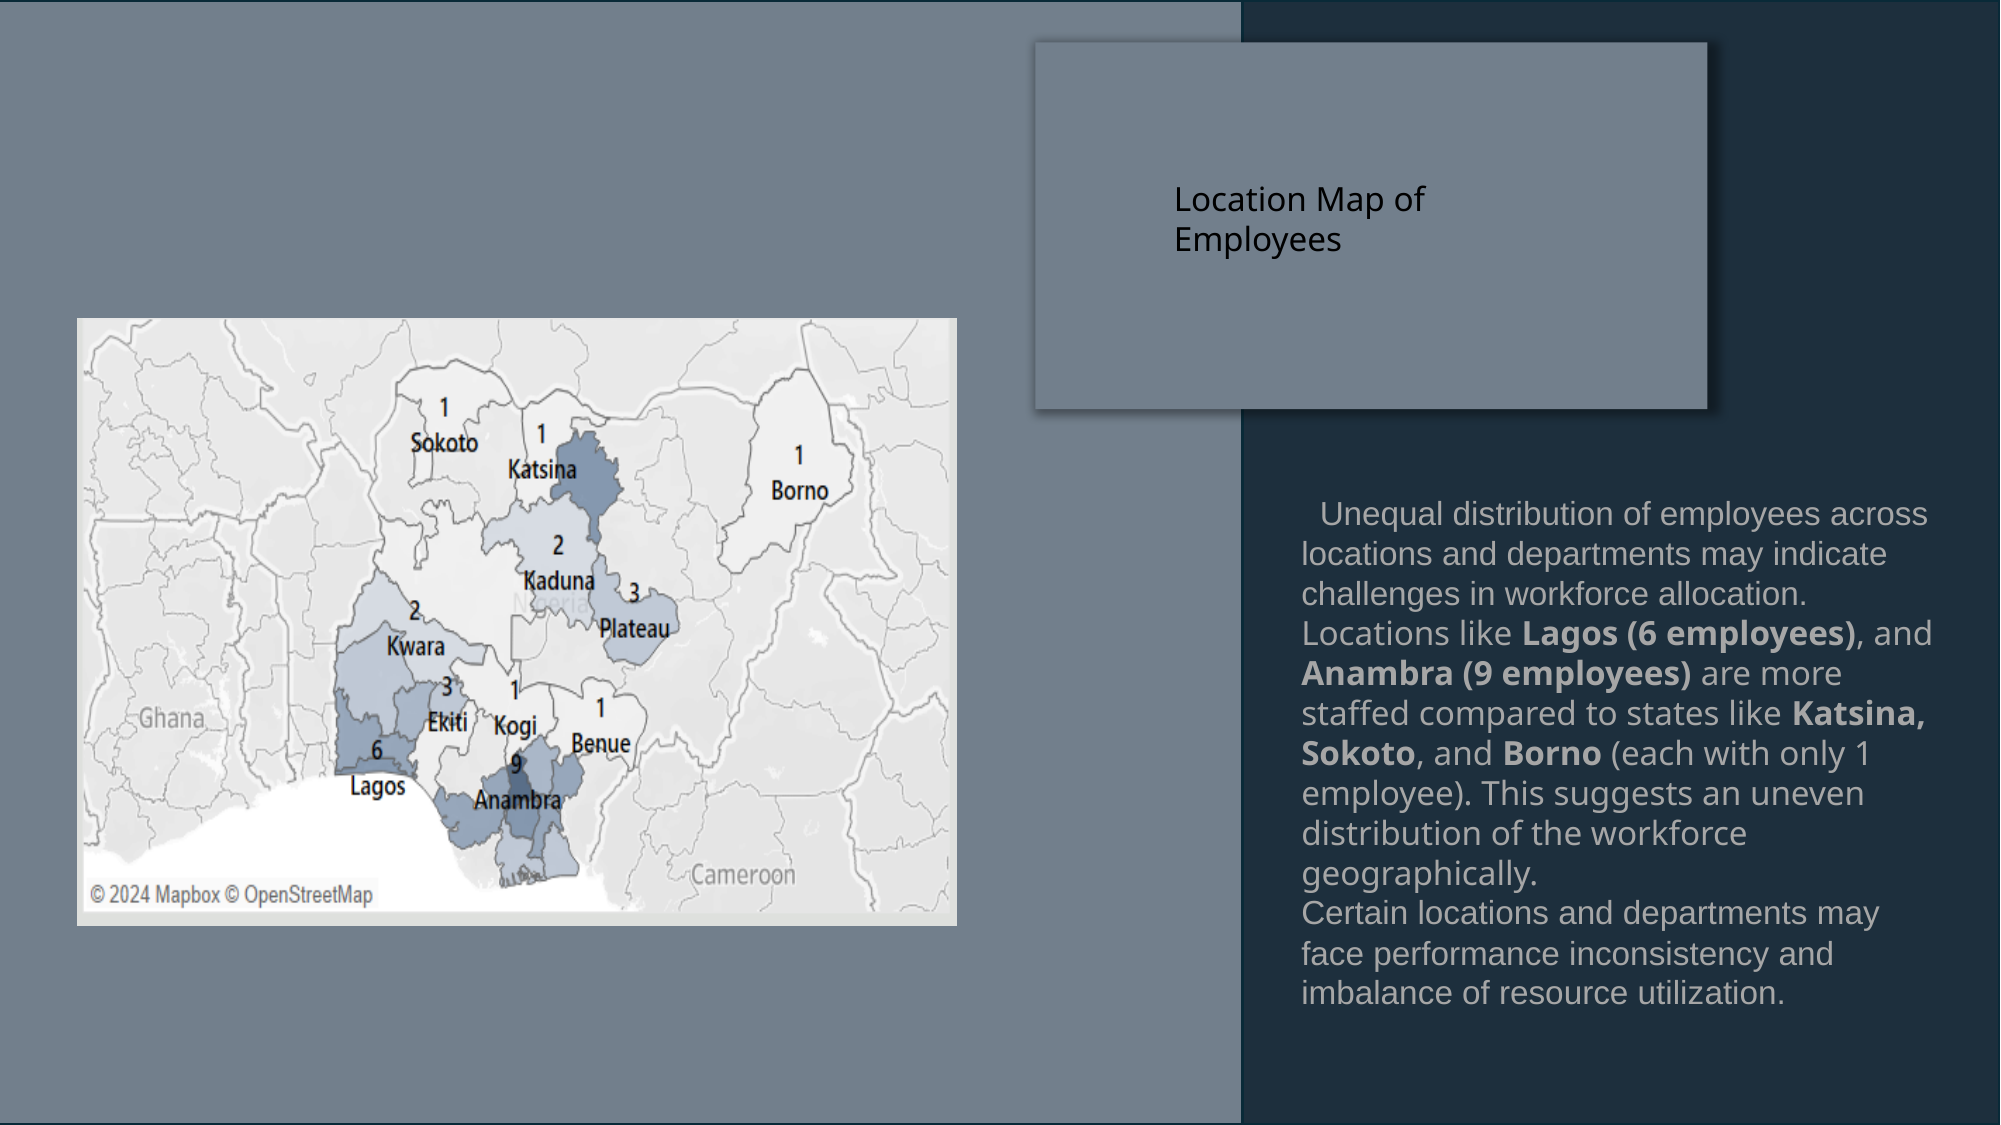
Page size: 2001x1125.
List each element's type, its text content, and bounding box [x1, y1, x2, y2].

picture [76, 317, 958, 926]
text_box [0, 0, 1241, 1125]
text_box [1034, 41, 1709, 411]
text_box [1241, 0, 2000, 1125]
text_box Unequal distribution of employees across locations and departments may indicate challenges in workforce allocation. Locations like Lagos (6 employees), and Anambra (9 employees) are more staffed compared to states like Katsina, Sokoto, and Borno (each with only 1 employee). This suggests an uneven distribution of the workforce geographically. Certain locations and departments may face performance inconsistency and imbalance of resource utilization. [1286, 445, 1959, 1019]
text_box Location Map of Employees [1158, 170, 1518, 266]
